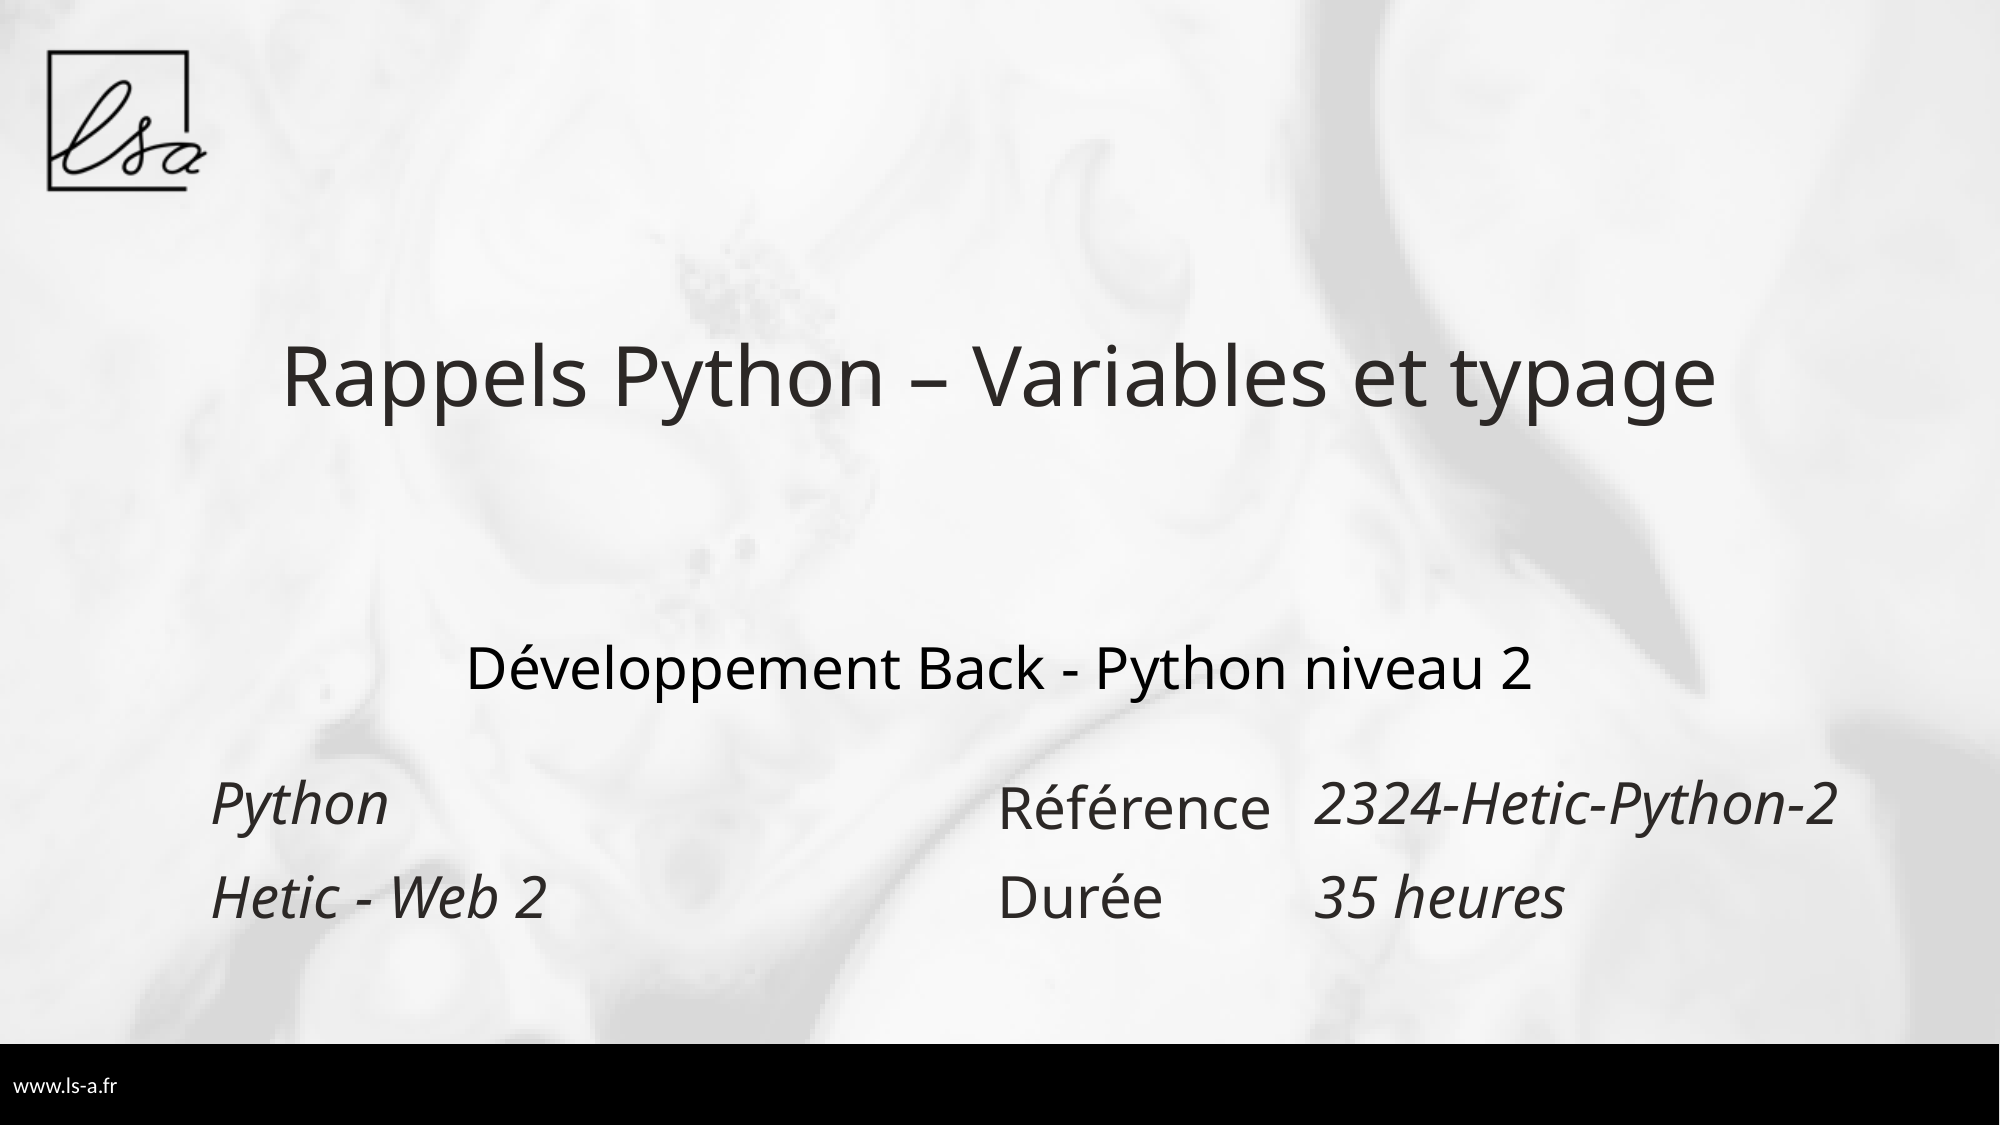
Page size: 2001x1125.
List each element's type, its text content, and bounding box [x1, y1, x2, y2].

list Hetic - Web 2 [196, 860, 739, 936]
title Rappels Python – Variables et typage [249, 184, 1750, 576]
picture [0, 0, 2000, 1125]
list Python [196, 766, 739, 842]
list 35 heures [1299, 860, 1843, 936]
subtitle Développement Back - Python niveau 2 [249, 590, 1750, 741]
list 2324-Hetic-Python-2 [1299, 767, 1867, 842]
